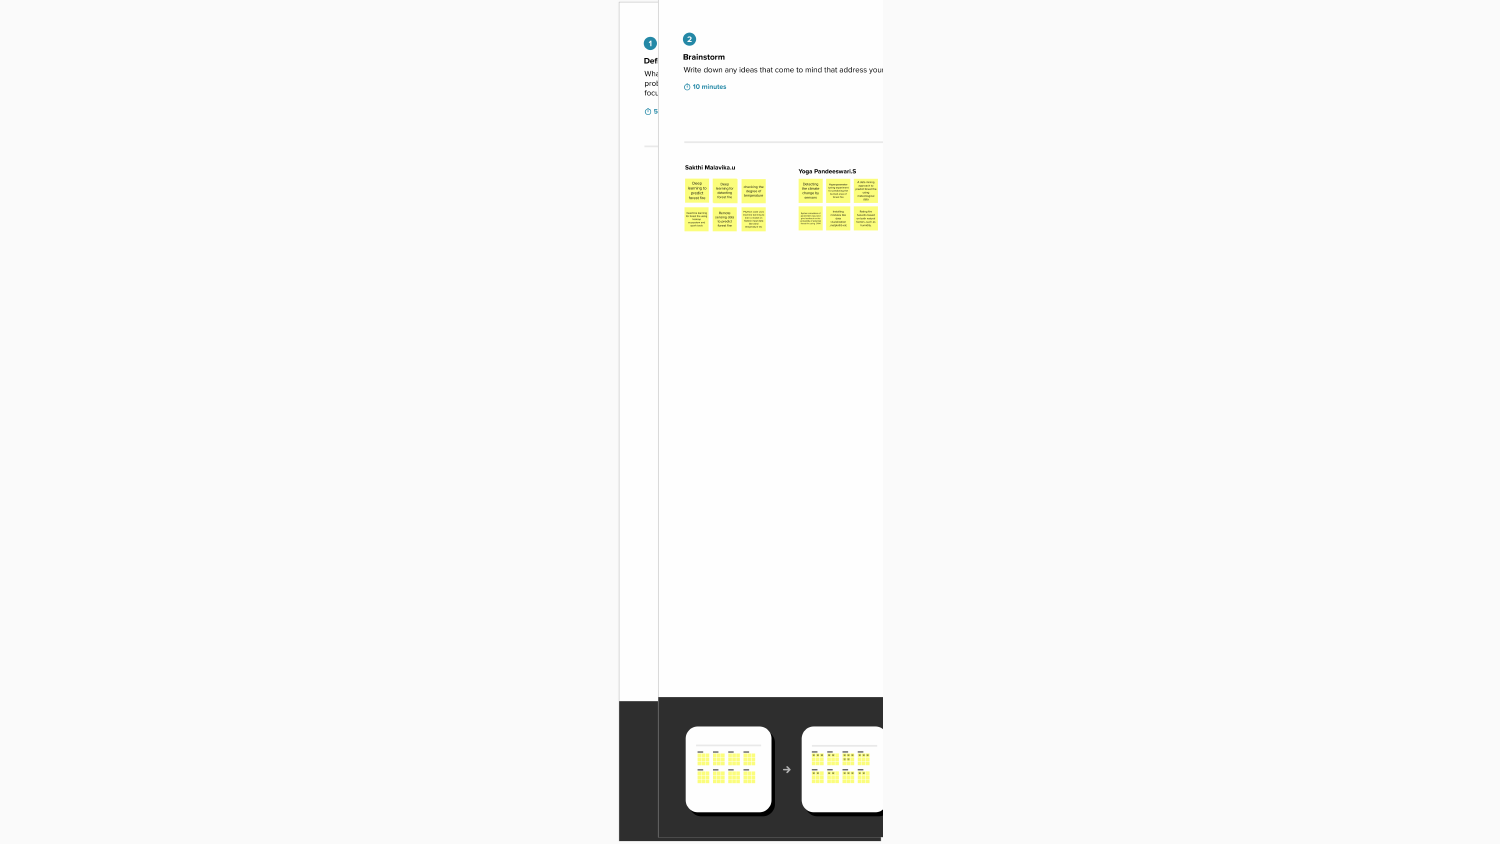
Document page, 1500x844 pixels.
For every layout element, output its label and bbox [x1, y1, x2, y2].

picture [617, 0, 883, 843]
